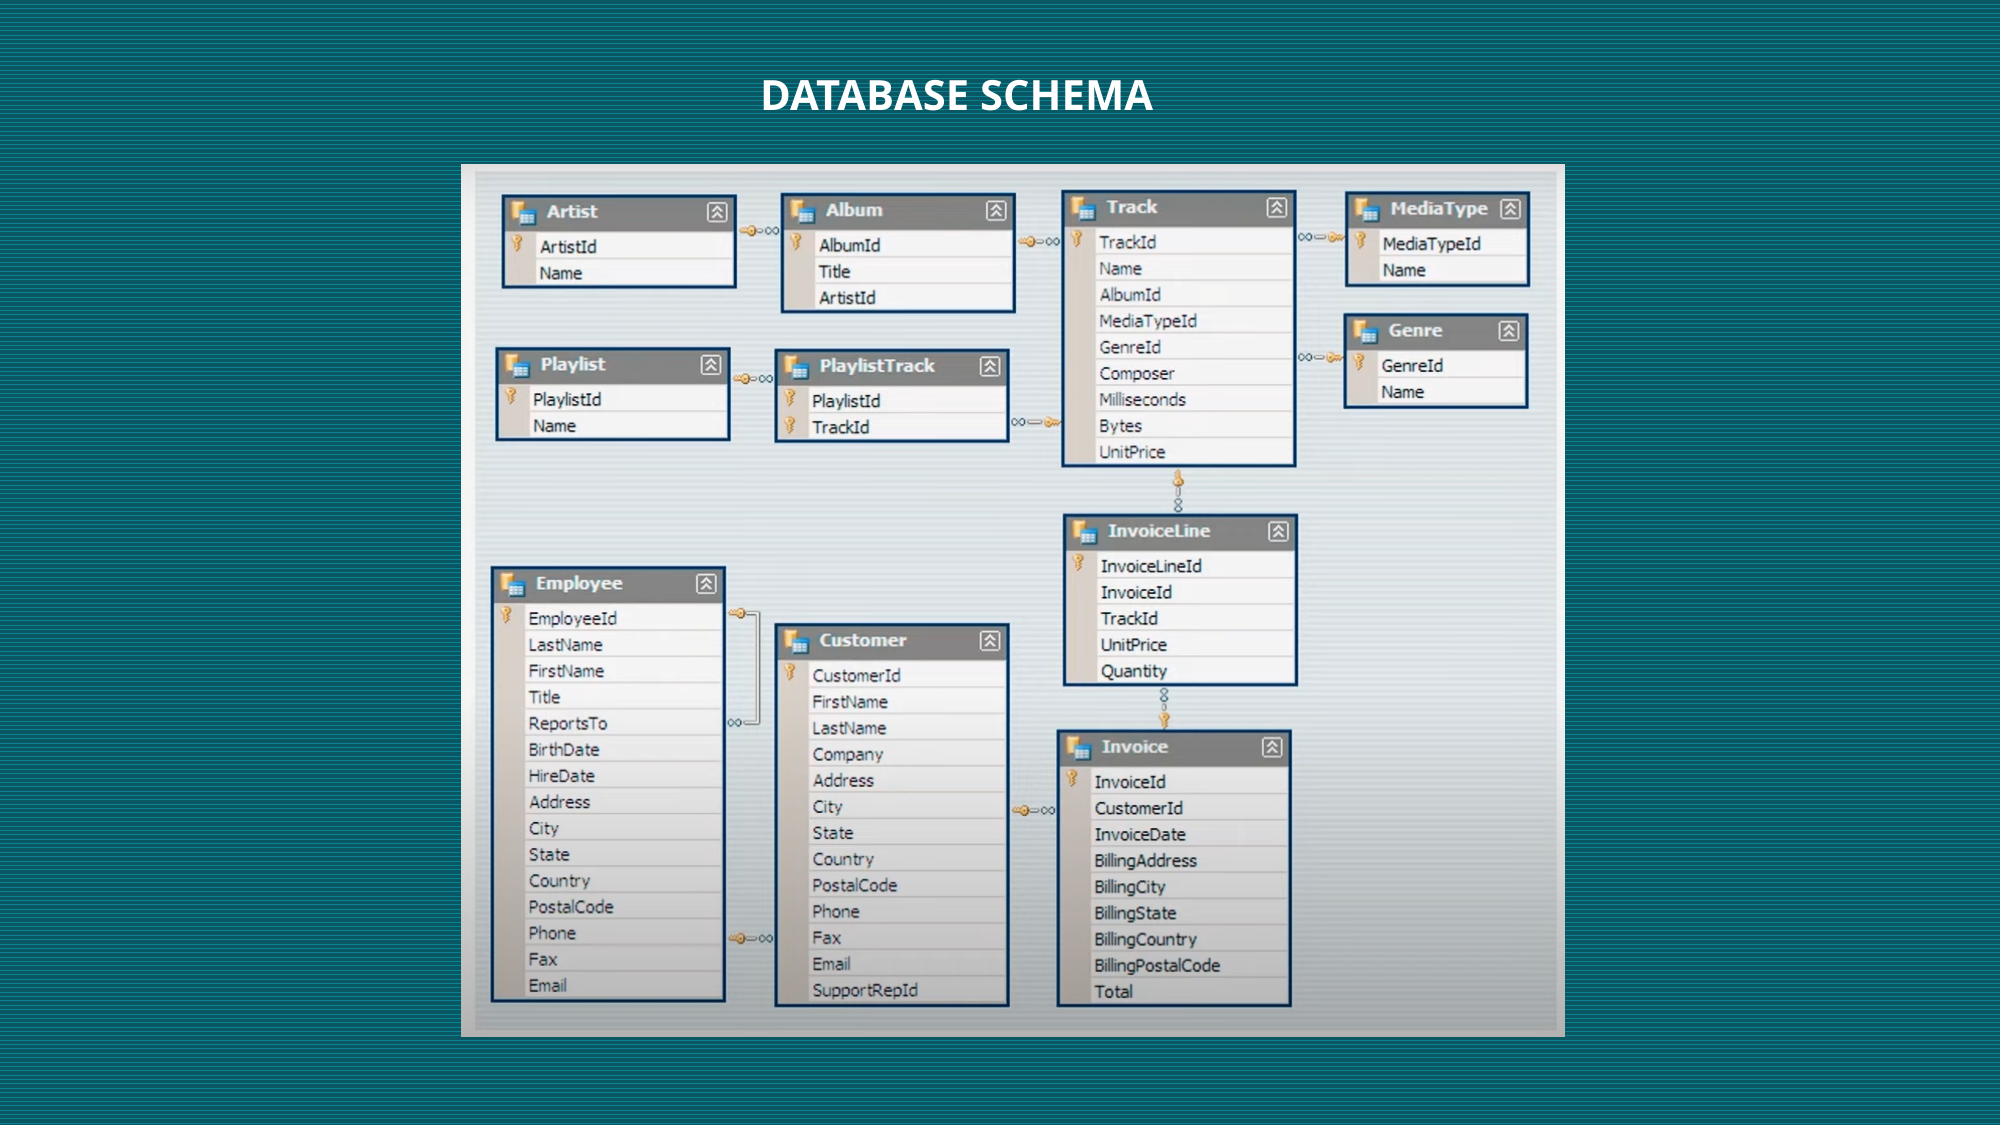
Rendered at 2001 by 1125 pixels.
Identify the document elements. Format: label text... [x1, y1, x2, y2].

title DATABASE SCHEMA [206, 73, 1707, 262]
picture [461, 164, 1565, 1037]
